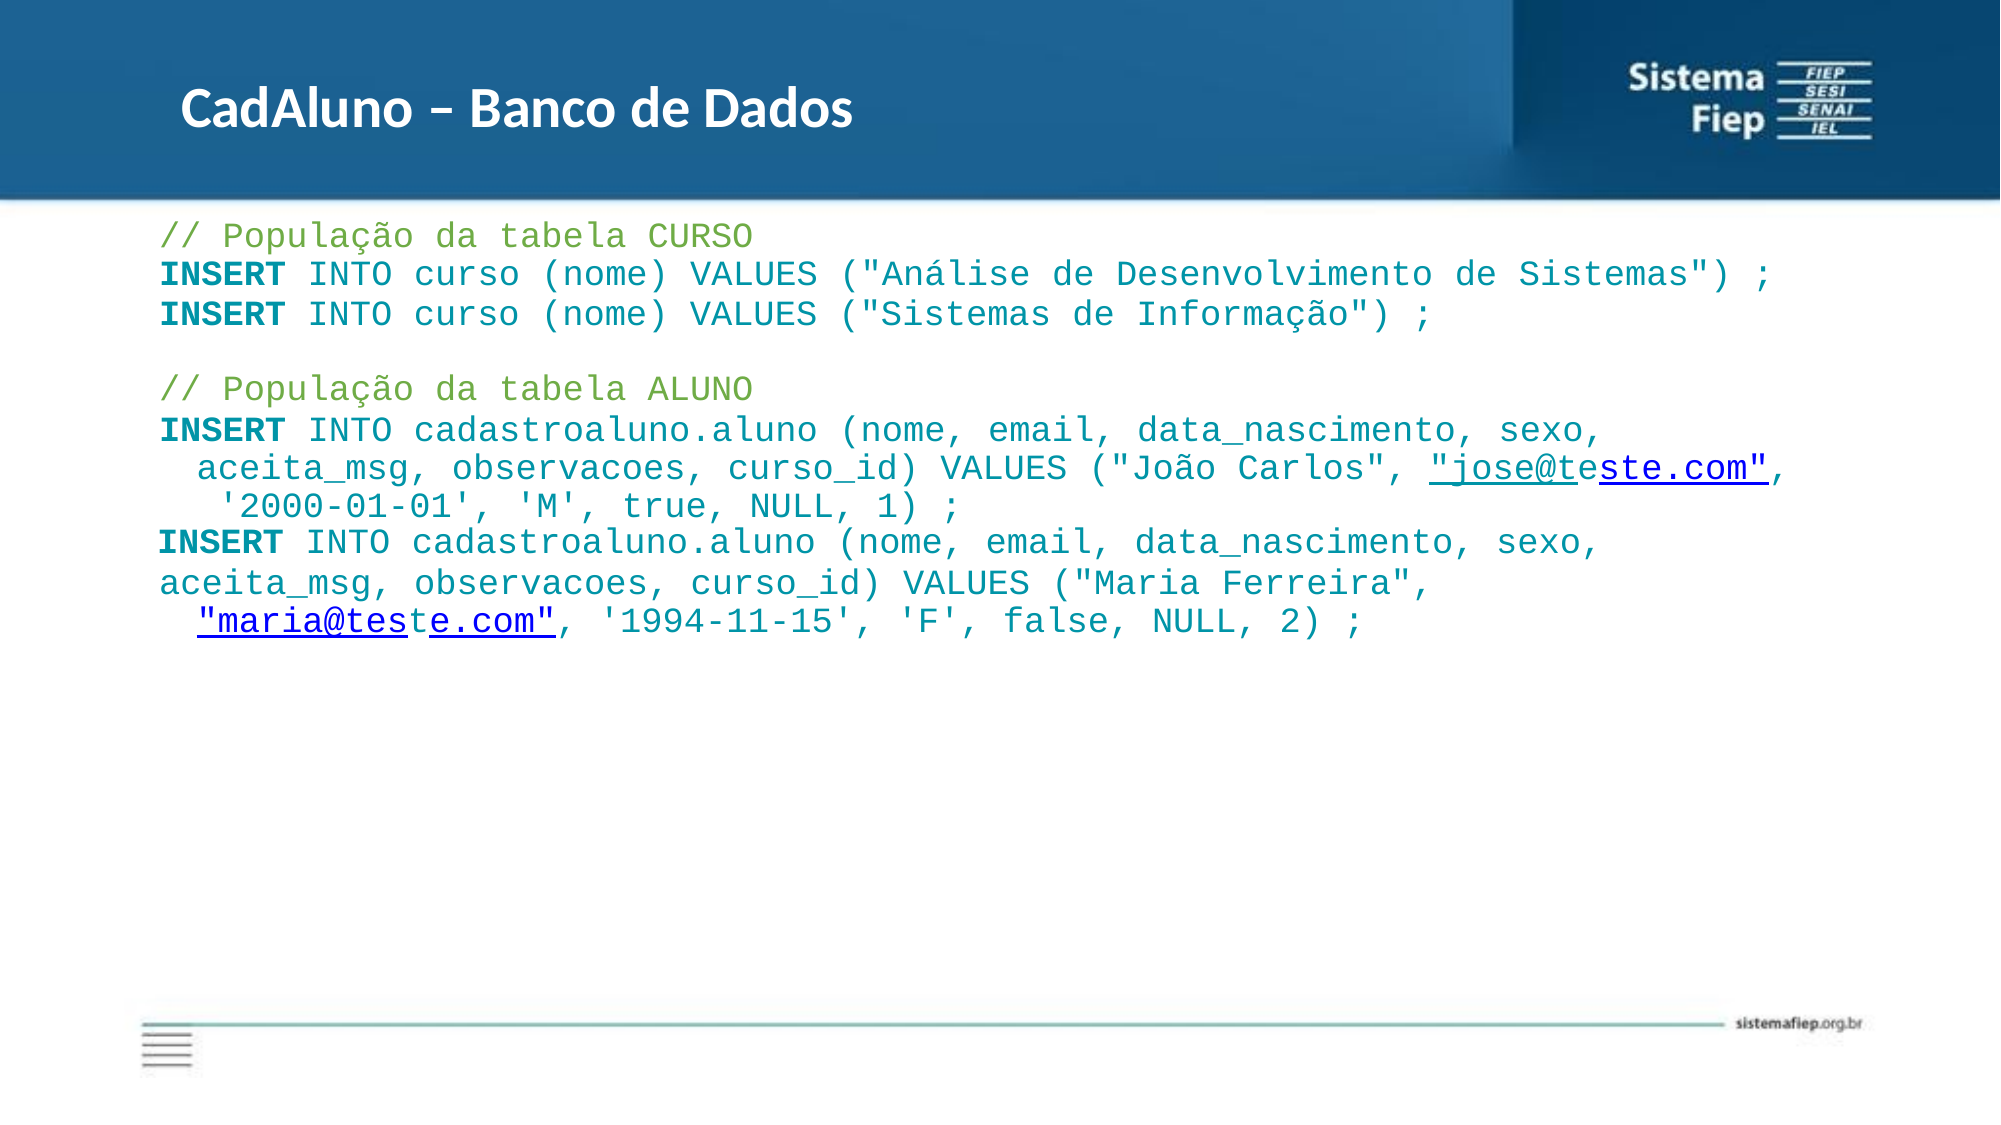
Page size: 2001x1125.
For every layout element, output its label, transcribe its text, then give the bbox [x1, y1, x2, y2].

picture [0, 0, 2000, 1078]
text_box // População da tabela CURSO INSERT INTO curso (nome) VALUES ("Análise de Desenvolvimento de Sistemas") ; INSERT INTO curso (nome) VALUES ("Sistemas de Informação") ; // População da tabela ALUNO INSERT INTO cadastroaluno.aluno (nome, email, data_nascimento, sexo, aceita_msg, observacoes, curso_id) VALUES ("João Carlos", "jose@teste.com", '2000-01-01', 'M', true, NULL, 1) ; INSERT INTO cadastroaluno.aluno (nome, email, data_nascimento, sexo, aceita_msg, observacoes, curso_id) VALUES ("Maria Ferreira", "maria@teste.com", '1994-11-15', 'F', false, NULL, 2) ; [157, 211, 1801, 640]
title CadAluno – Banco de Dados [178, 66, 861, 211]
